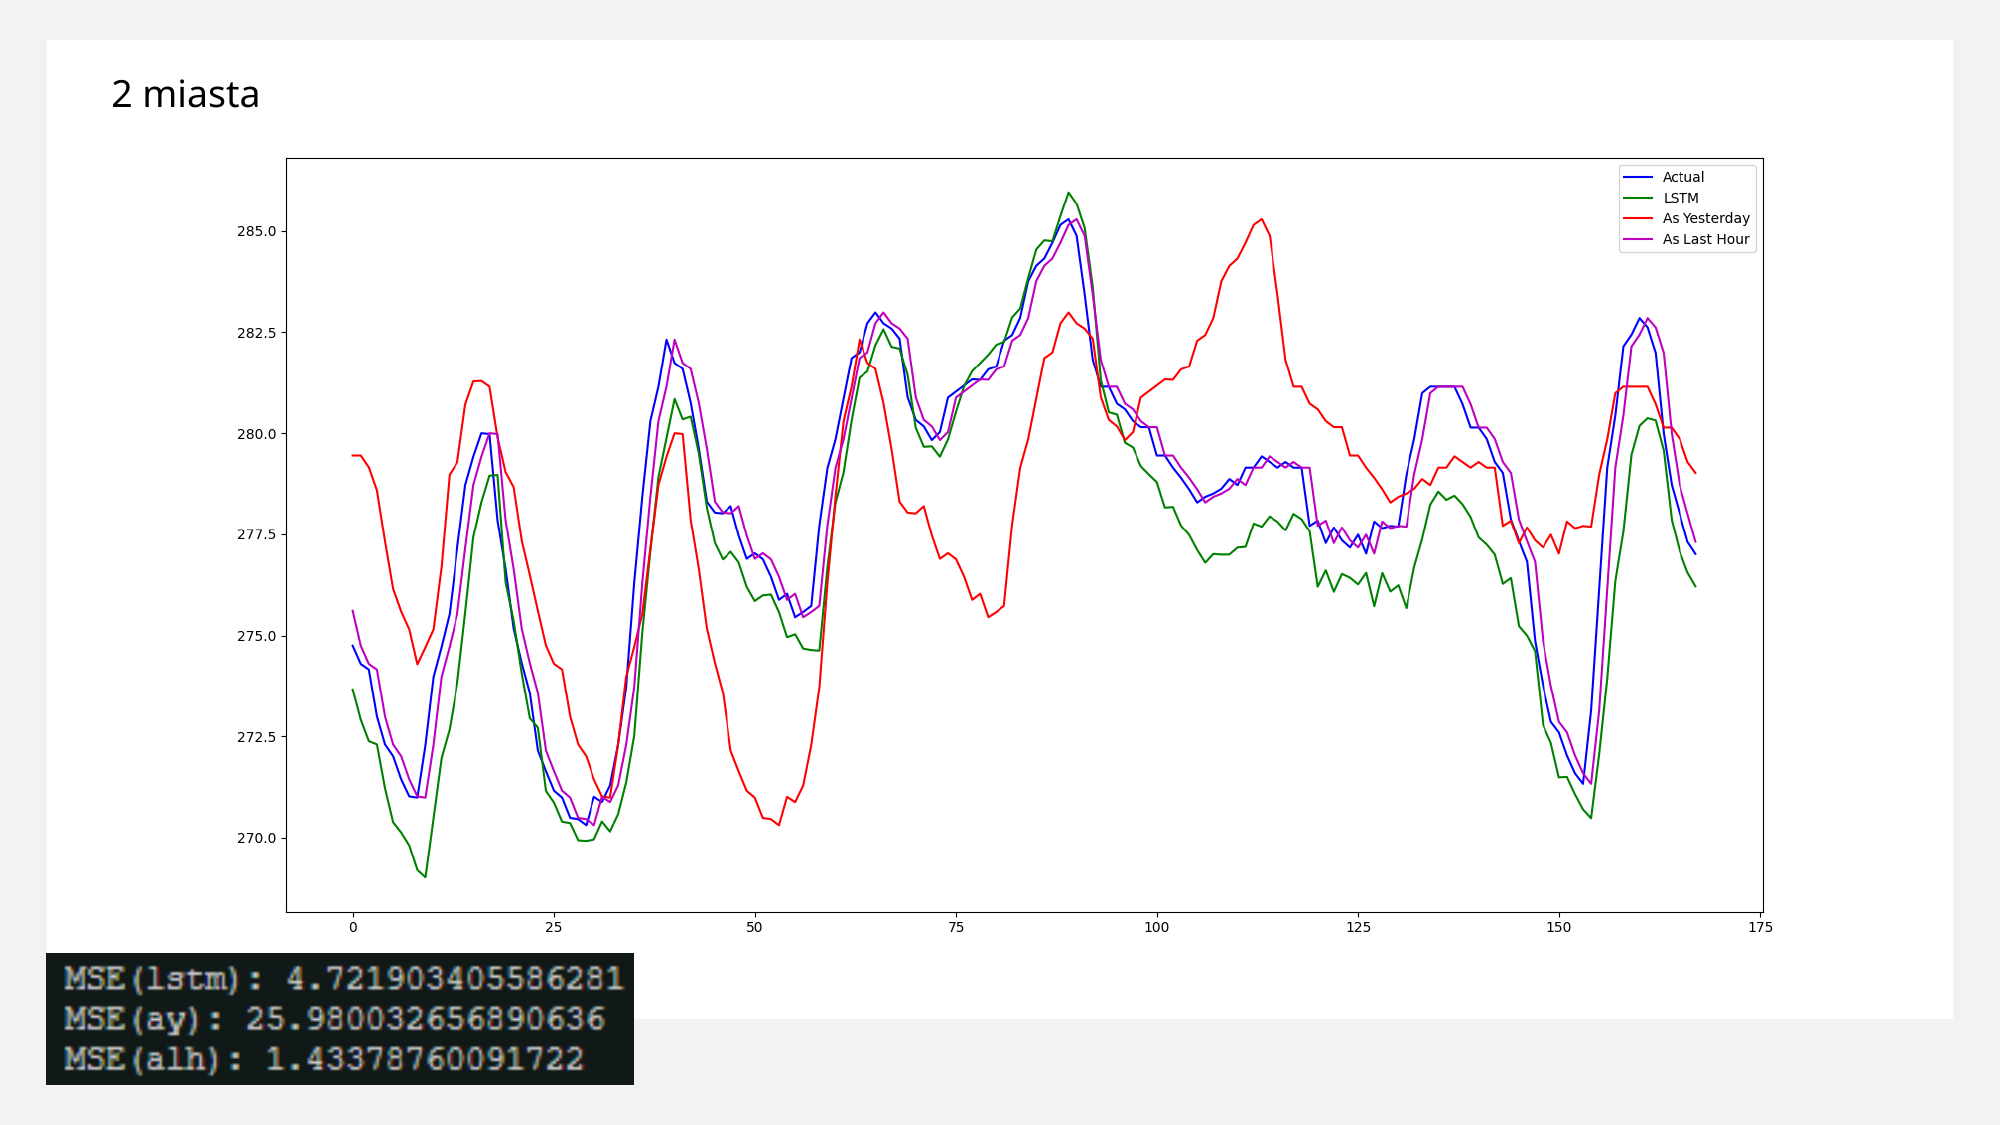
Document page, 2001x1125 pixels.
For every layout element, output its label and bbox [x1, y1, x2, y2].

picture [46, 40, 1953, 1085]
